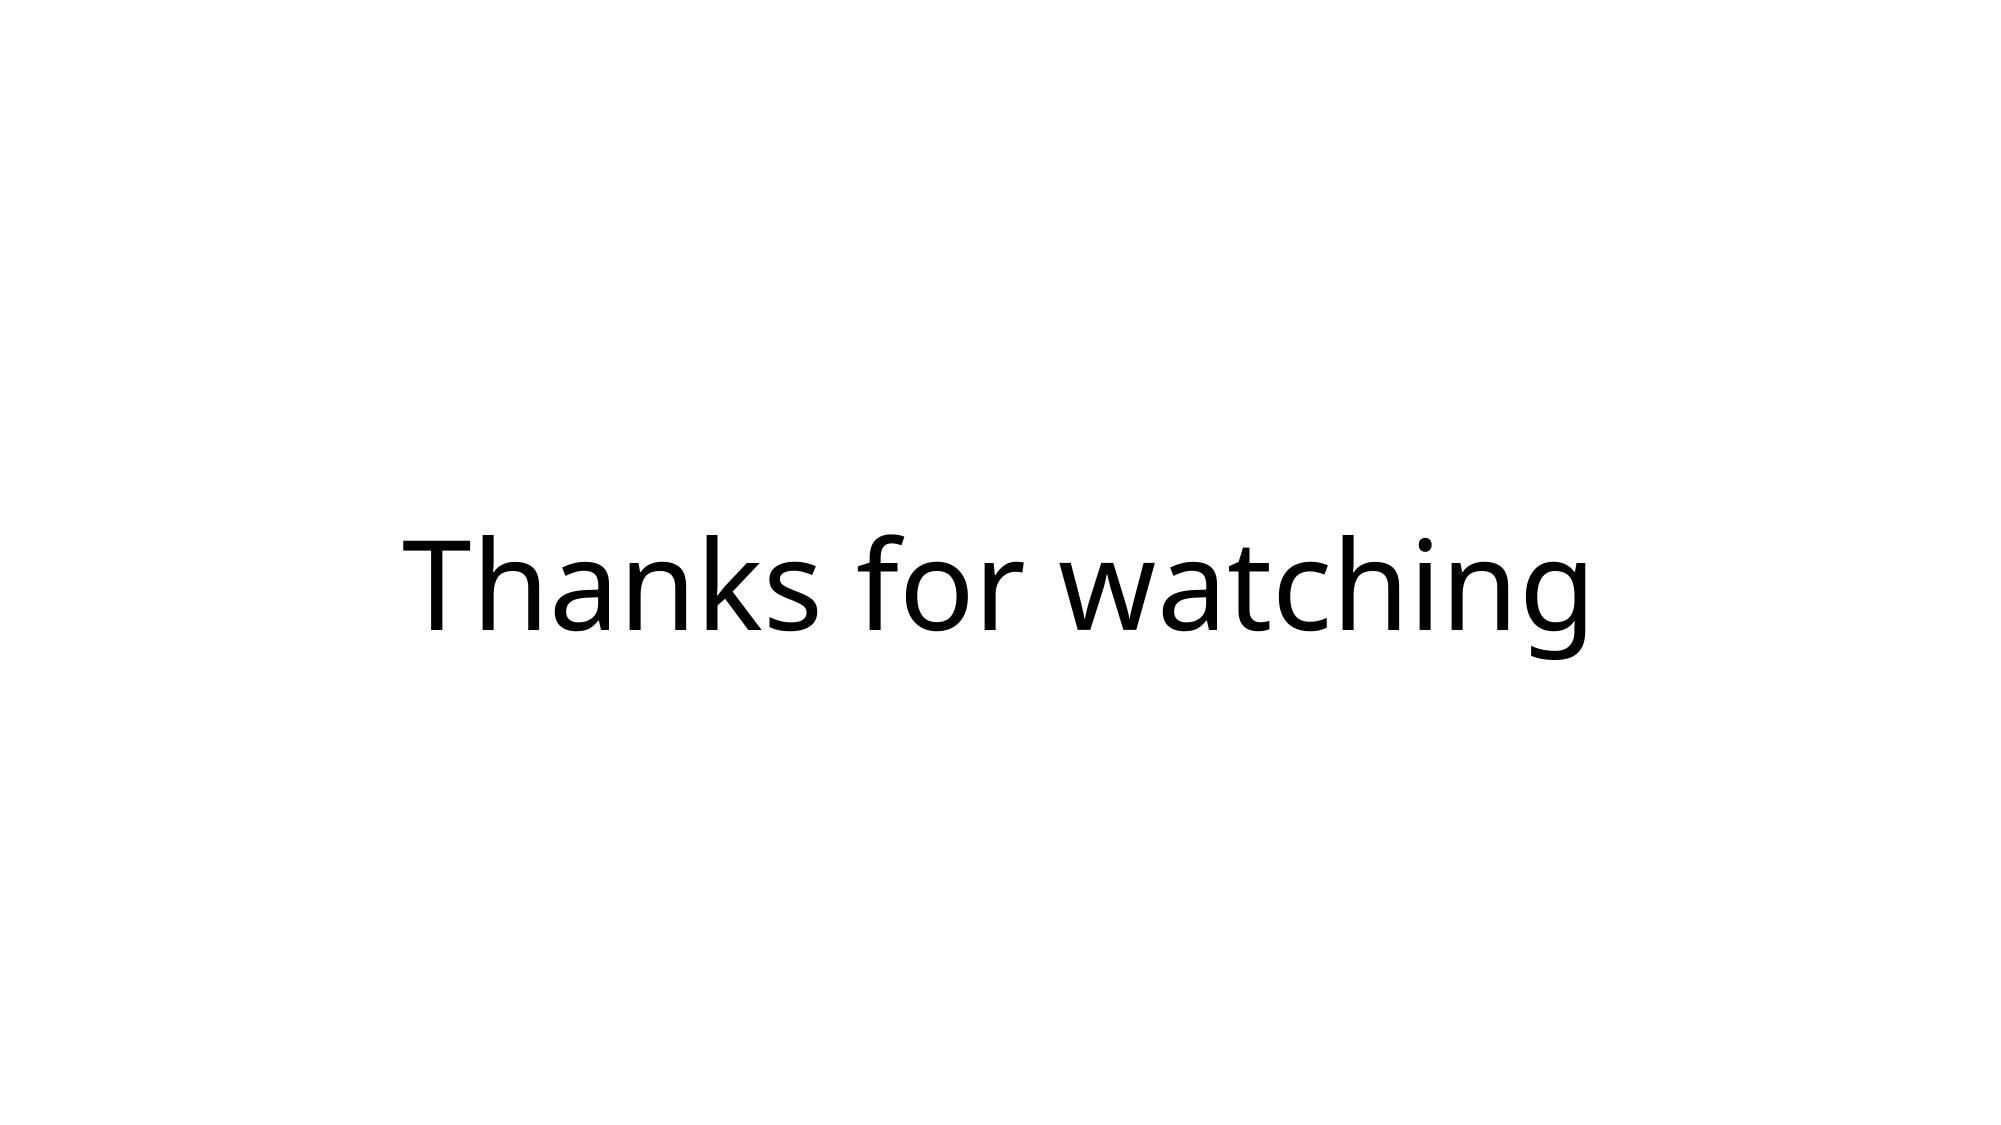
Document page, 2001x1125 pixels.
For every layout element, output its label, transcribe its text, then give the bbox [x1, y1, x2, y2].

title Thanks for watching [249, 273, 1750, 665]
